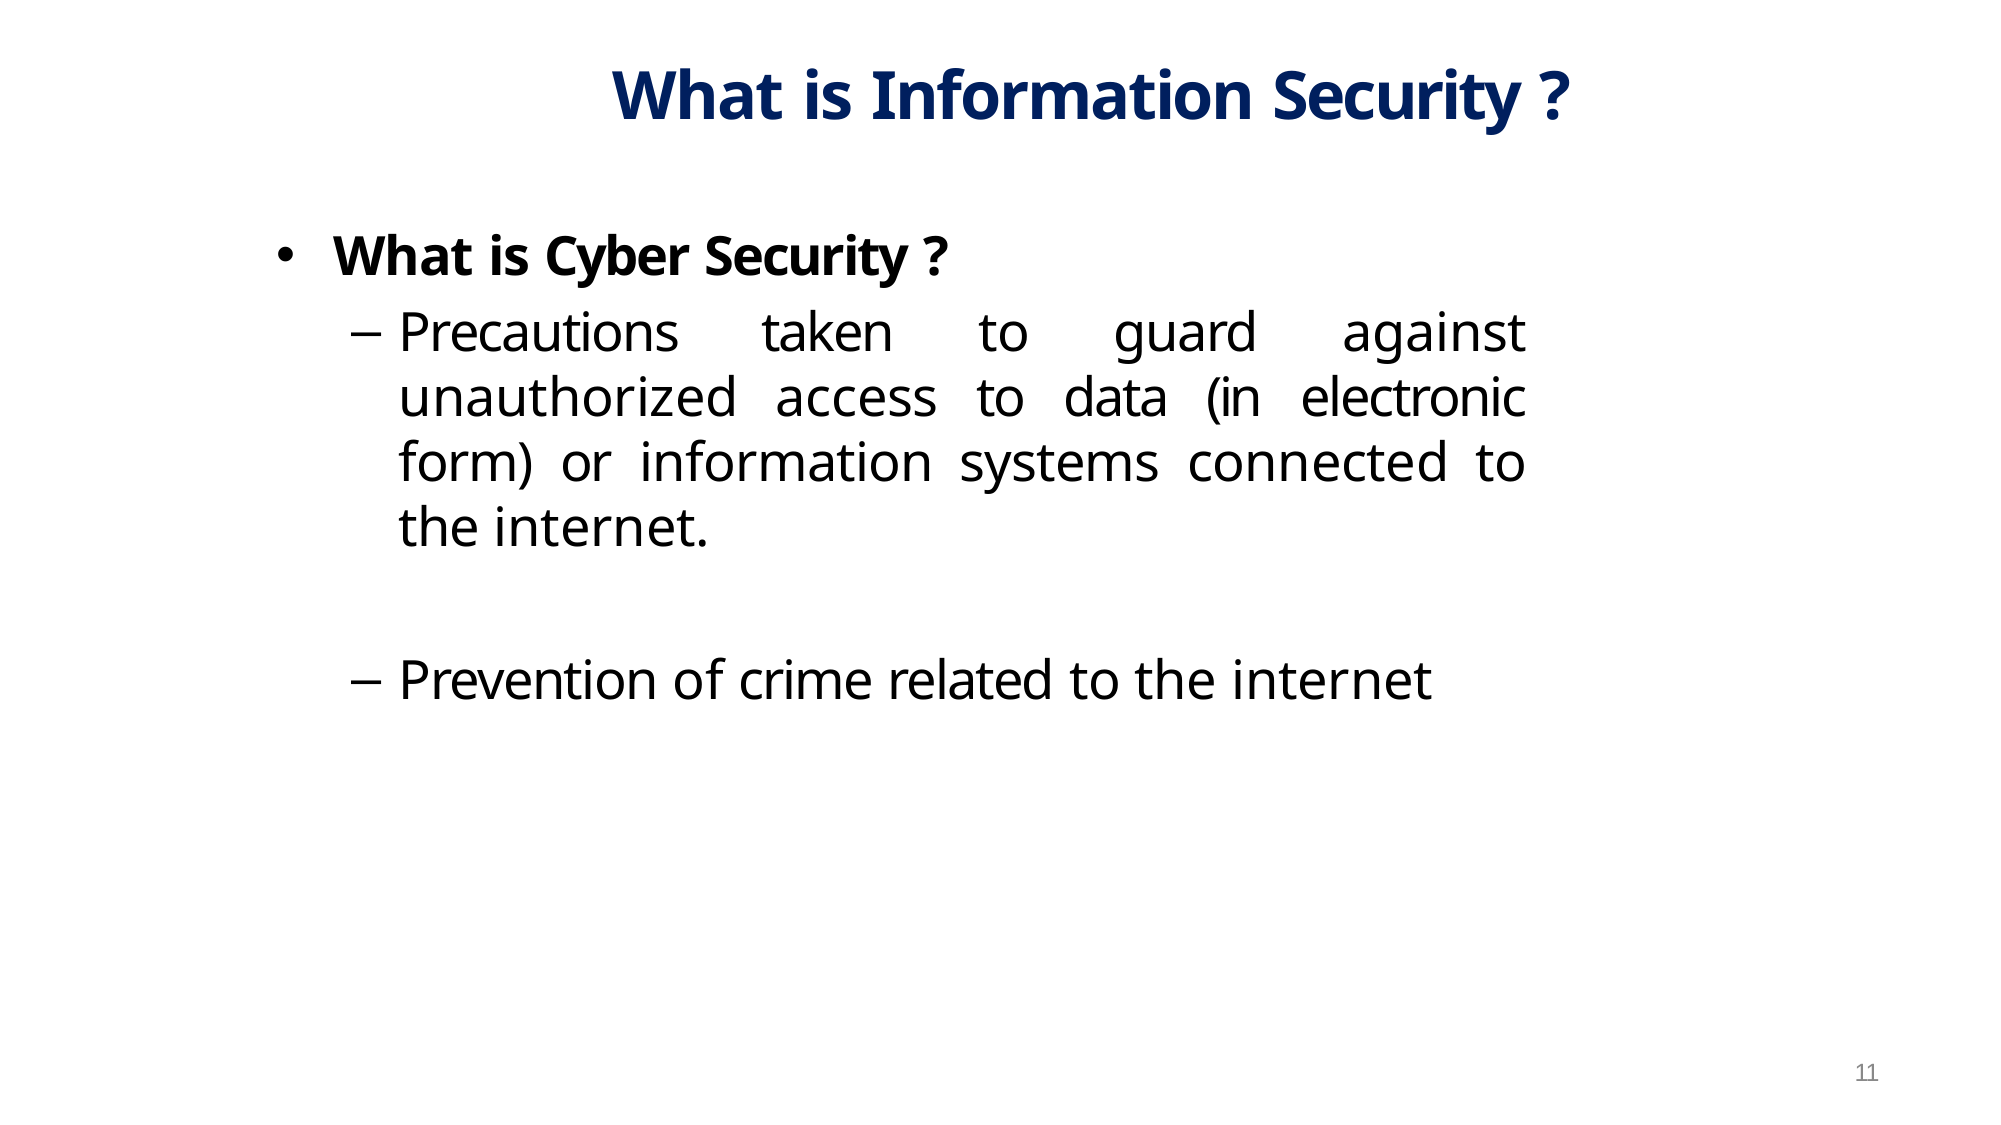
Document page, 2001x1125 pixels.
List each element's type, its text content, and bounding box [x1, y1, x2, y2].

title What is Information Security ? [420, 50, 2000, 241]
slide_number 11 [1829, 1056, 1903, 1125]
text_box What is Cyber Security ? Precautions taken to guard against unauthorized access to data (in electronic form) or information systems connected to the internet. Prevention of crime related to the internet [274, 209, 1529, 710]
